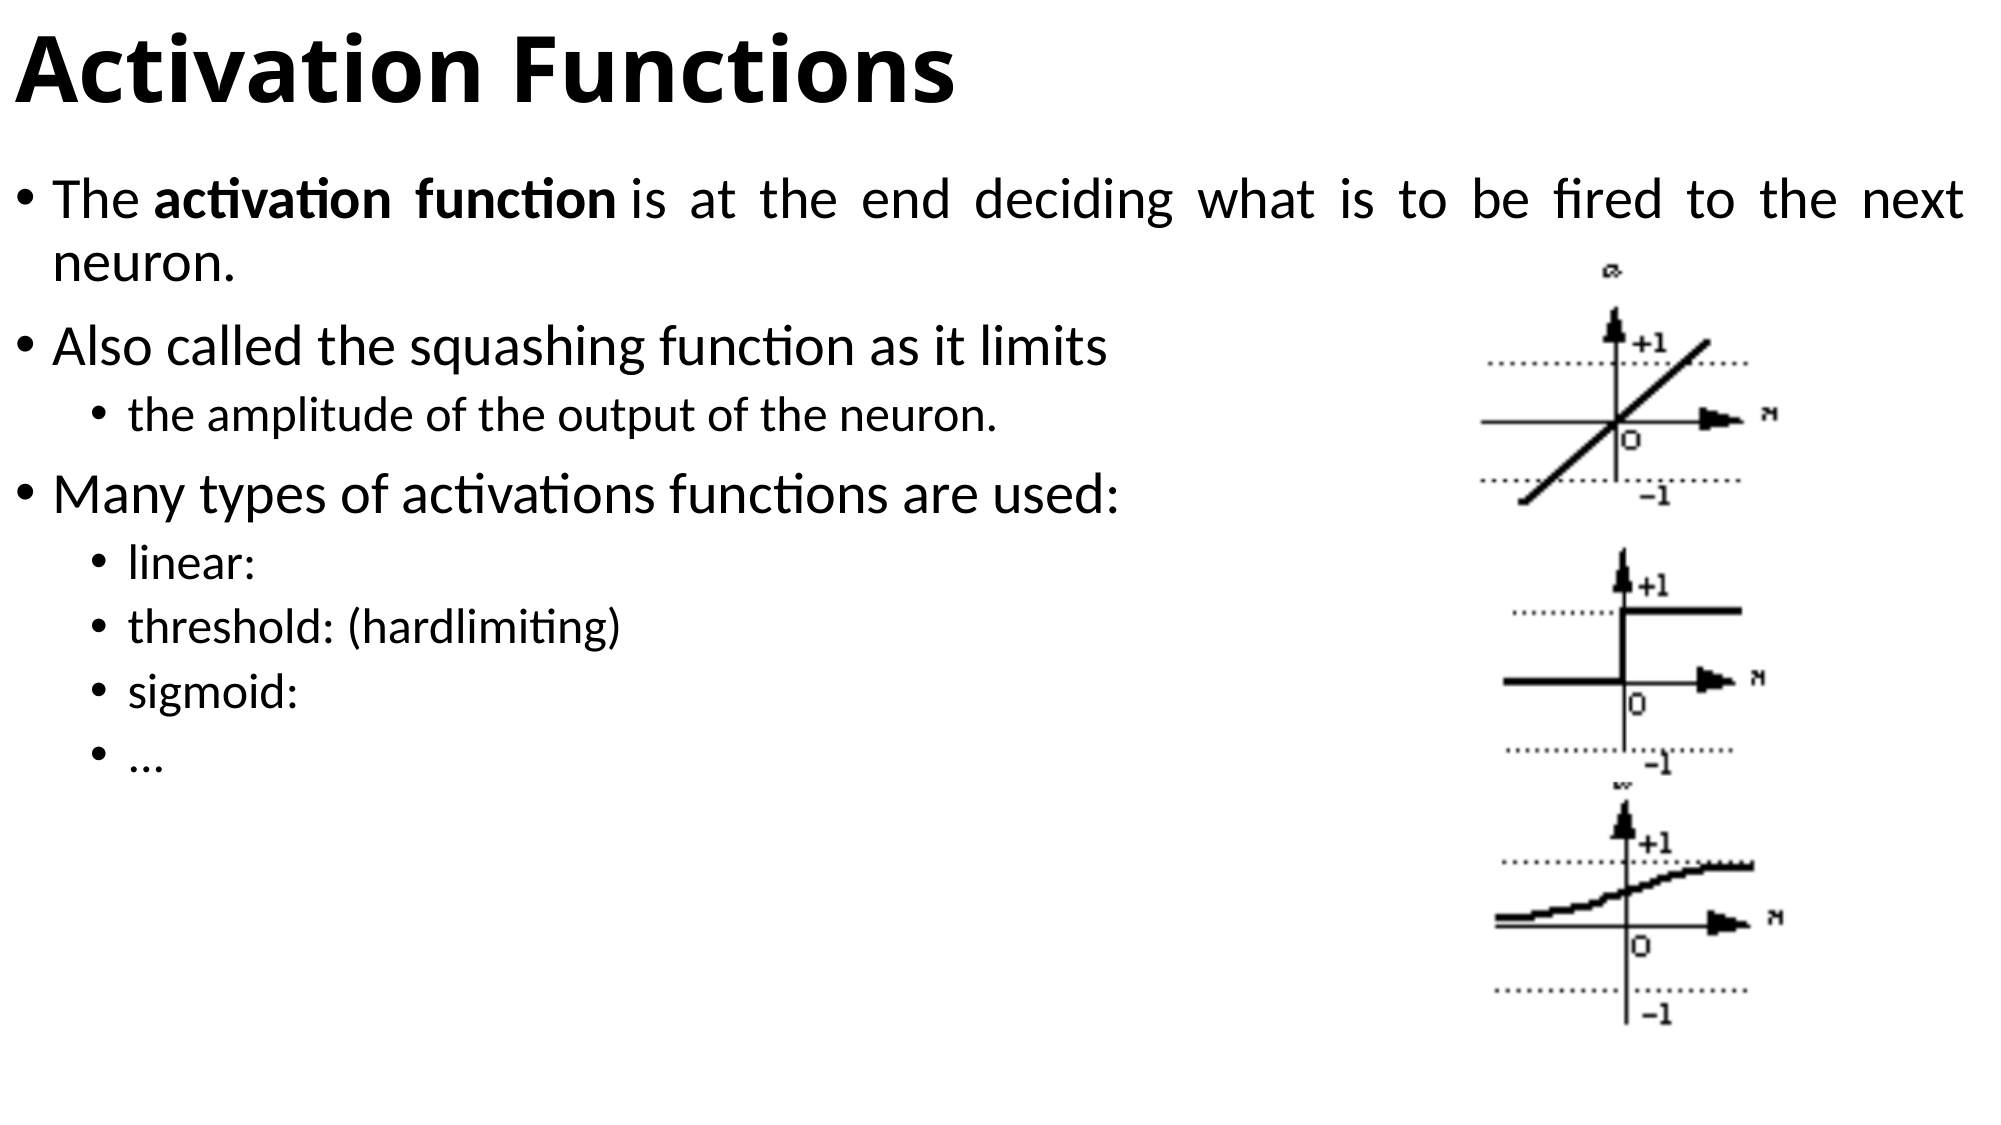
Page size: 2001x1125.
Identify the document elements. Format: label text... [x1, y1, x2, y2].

title Activation Functions [0, 0, 1725, 182]
picture [1464, 261, 1820, 1039]
